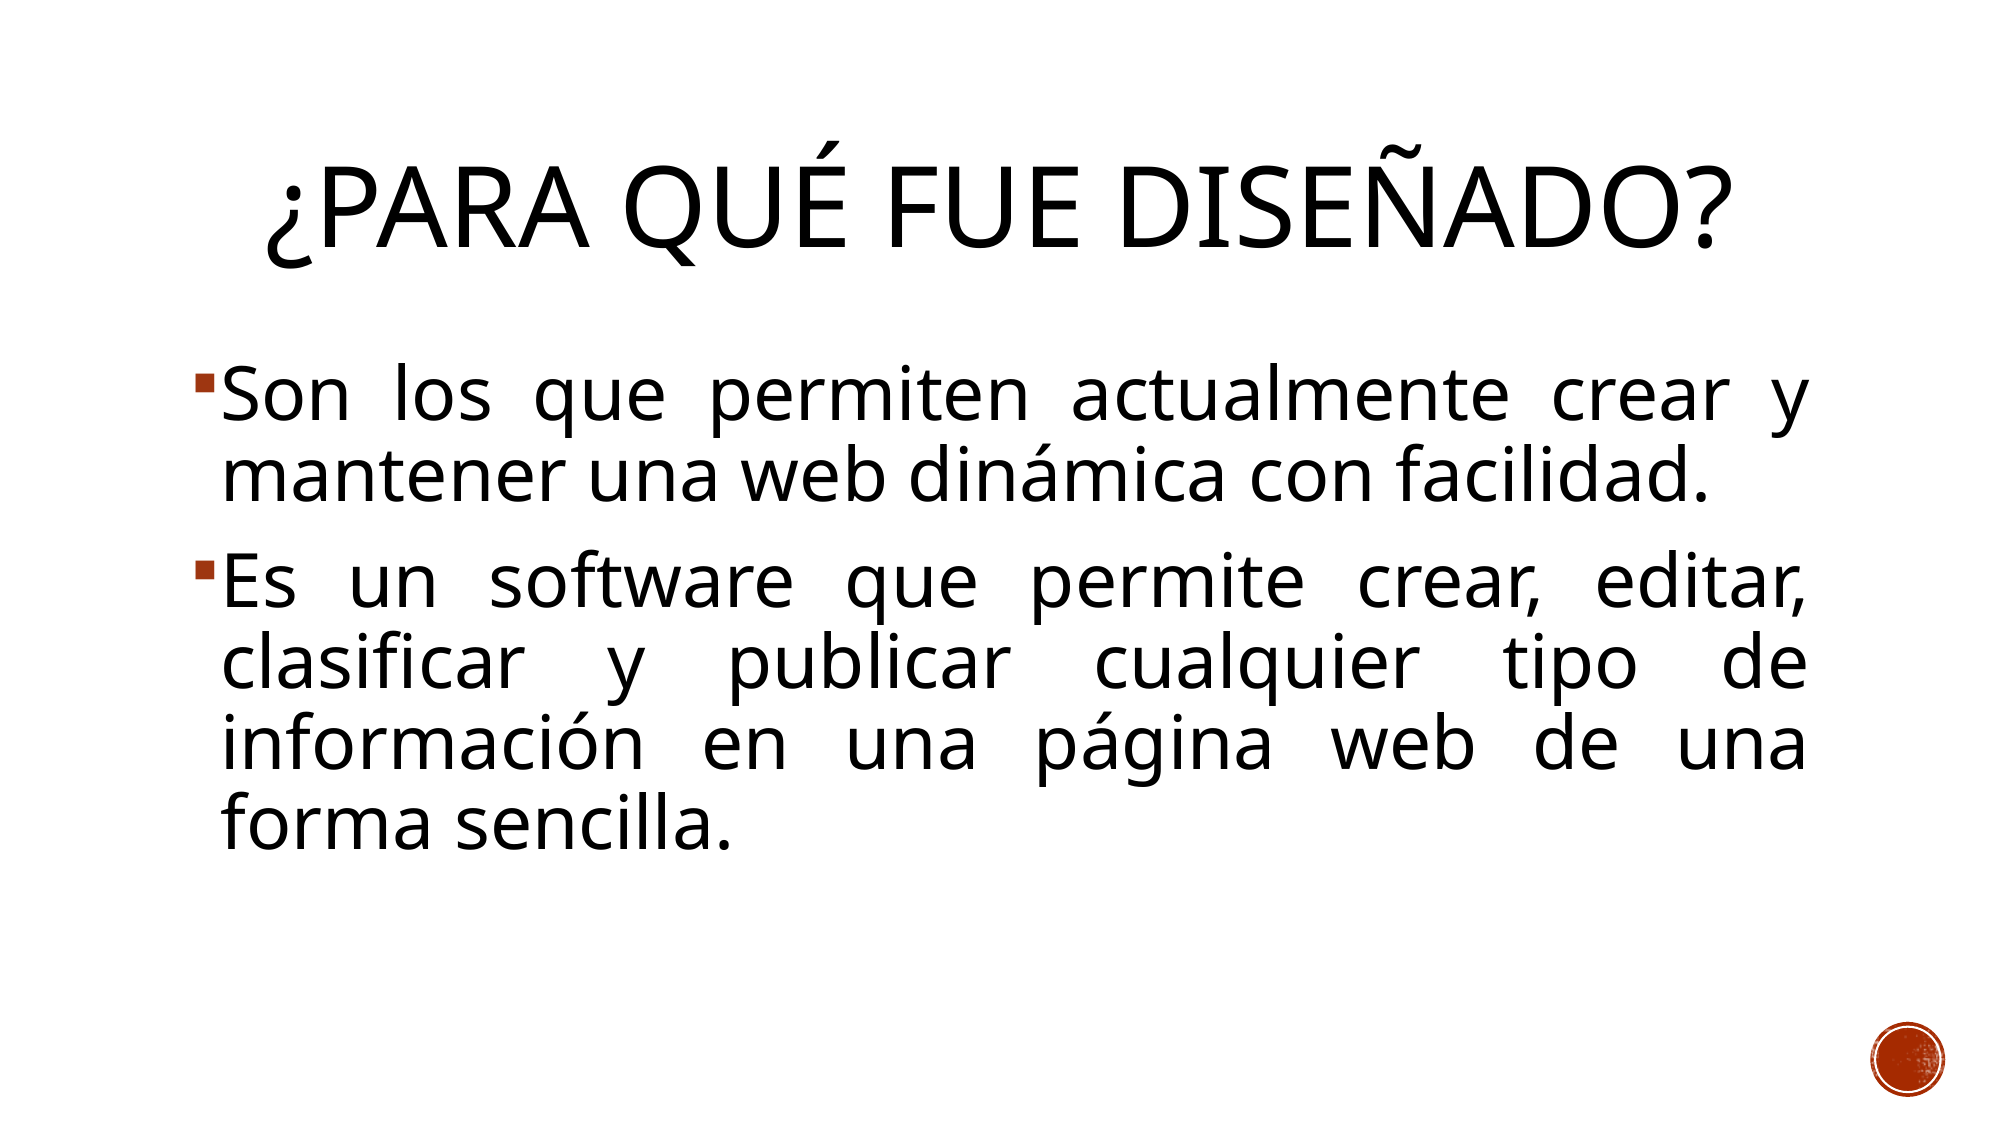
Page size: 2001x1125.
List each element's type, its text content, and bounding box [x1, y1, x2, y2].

list Son los que permiten actualmente crear y mantener una web dinámica con facilidad. Es un software que permite crear, editar, clasificar y publicar cualquier tipo de información en una página web de una forma sencilla. [175, 348, 1826, 1013]
title ¿Para qué fue diseñado? [175, 79, 1826, 344]
